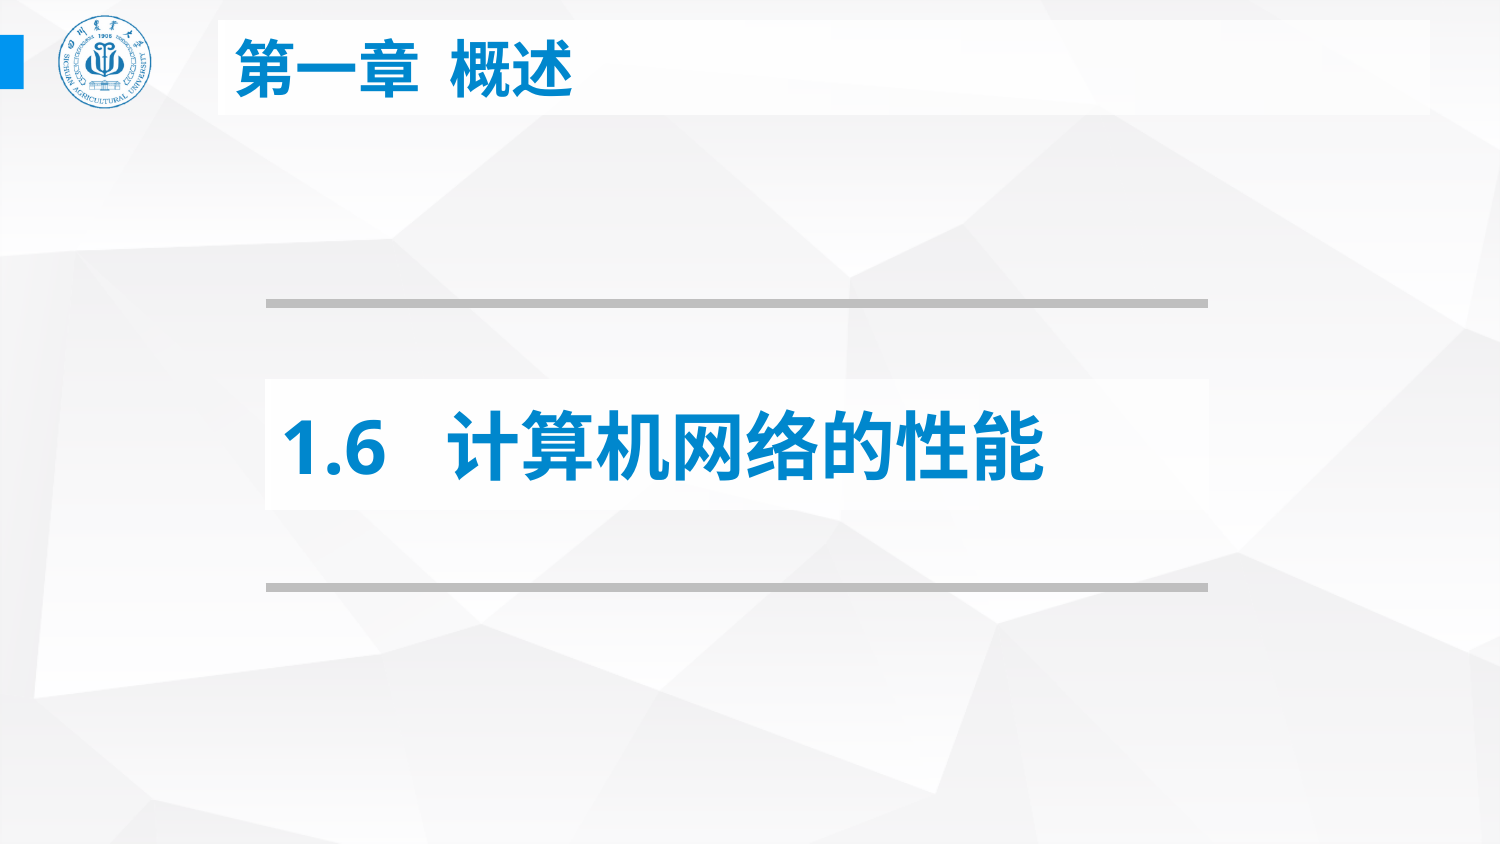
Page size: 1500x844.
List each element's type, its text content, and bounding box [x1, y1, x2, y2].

list 1.6 计算机网络的性能 [265, 379, 1209, 510]
picture [0, 0, 1500, 844]
title 第一章 概述 [218, 20, 1429, 115]
